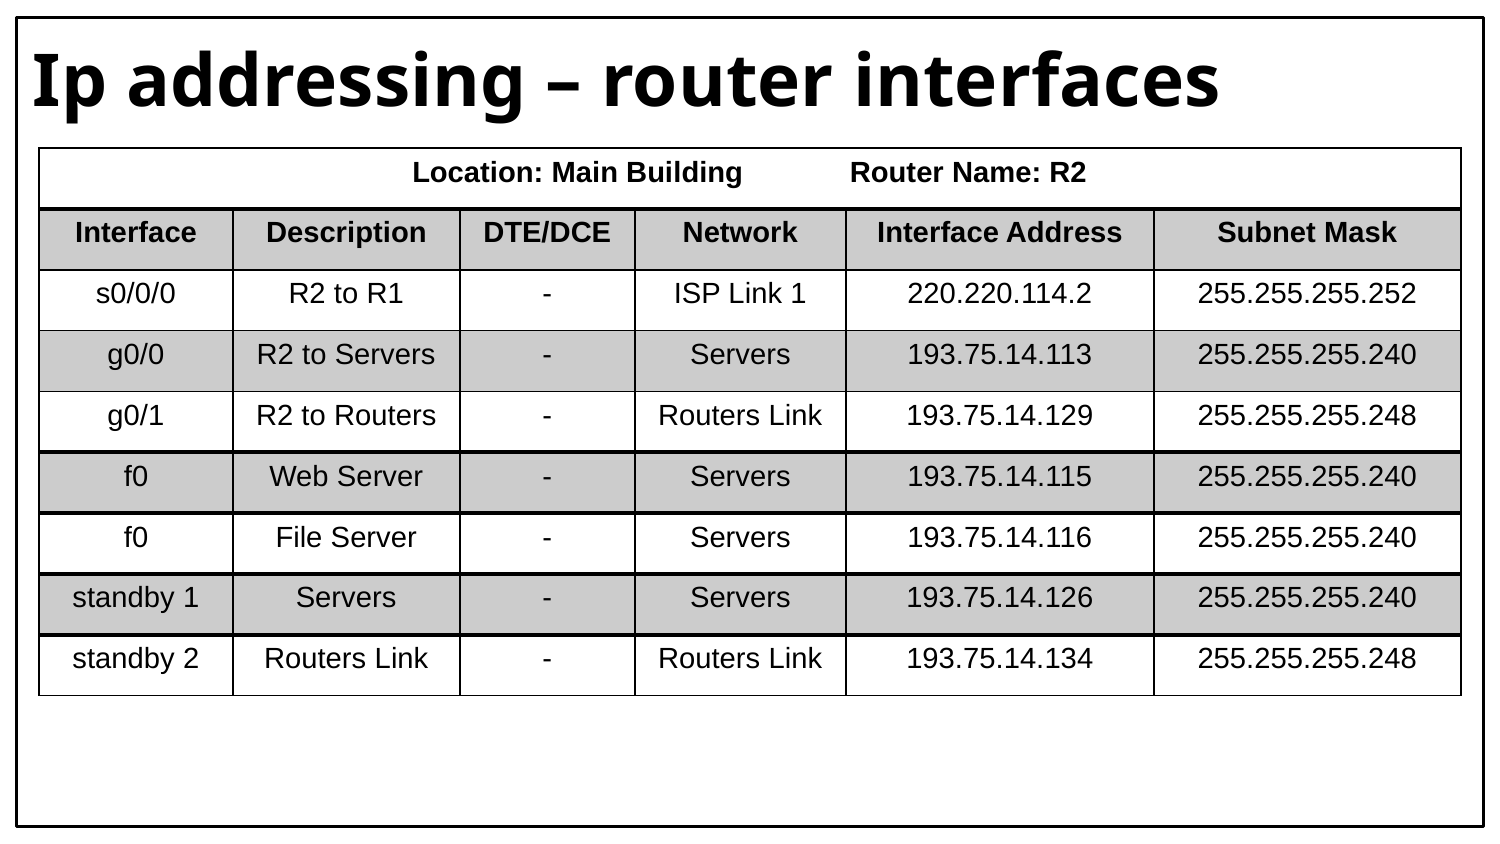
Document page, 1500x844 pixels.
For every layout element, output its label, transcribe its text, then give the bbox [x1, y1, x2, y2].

table_cell Servers [636, 454, 845, 511]
table_cell 193.75.14.126 [847, 576, 1153, 633]
table_cell 255.255.255.240 [1155, 576, 1460, 633]
table_cell Routers Link [636, 637, 845, 695]
table_cell Interface Address [847, 211, 1153, 269]
table_cell 255.255.255.240 [1155, 515, 1460, 572]
table_cell Subnet Mask [1155, 211, 1460, 269]
table_cell ISP Link 1 [636, 271, 845, 330]
table_cell standby 2 [40, 637, 232, 695]
table_cell s0/0/0 [40, 271, 232, 330]
table_cell Servers [636, 515, 845, 572]
table_cell - [461, 576, 634, 633]
table_cell 255.255.255.240 [1155, 331, 1460, 391]
table_cell Servers [636, 331, 845, 391]
table_cell 255.255.255.252 [1155, 271, 1460, 330]
table_cell - [461, 515, 634, 572]
table_cell 193.75.14.116 [847, 515, 1153, 572]
table_cell - [461, 454, 634, 511]
table_cell 255.255.255.248 [1155, 392, 1460, 450]
table_cell 193.75.14.113 [847, 331, 1153, 391]
table_cell - [461, 331, 634, 391]
table_cell standby 1 [40, 576, 232, 633]
table_cell g0/0 [40, 331, 232, 391]
table_cell f0 [40, 515, 232, 572]
table_cell - [461, 637, 634, 695]
table_cell Routers Link [636, 392, 845, 450]
table_cell Routers Link [234, 637, 459, 695]
table_cell 193.75.14.115 [847, 454, 1153, 511]
table_cell Servers [234, 576, 459, 633]
table_cell Network [636, 211, 845, 269]
table_cell 255.255.255.248 [1155, 637, 1460, 695]
table_cell Description [234, 211, 459, 269]
table_cell Servers [636, 576, 845, 633]
table_cell R2 to Routers [234, 392, 459, 450]
title Ip addressing – router interfaces [17, 18, 1482, 122]
table_cell R2 to R1 [234, 271, 459, 330]
table_cell DTE/DCE [461, 211, 634, 269]
table_cell - [461, 271, 634, 330]
table_cell - [461, 392, 634, 450]
table_cell R2 to Servers [234, 331, 459, 391]
table_cell Web Server [234, 454, 459, 511]
table_header Location: Main Building Router Name: R2 [40, 149, 1460, 207]
table_cell Interface [40, 211, 232, 269]
table_cell 193.75.14.134 [847, 637, 1153, 695]
table_cell g0/1 [40, 392, 232, 450]
table_cell 255.255.255.240 [1155, 454, 1460, 511]
table_cell 220.220.114.2 [847, 271, 1153, 330]
table_cell 193.75.14.129 [847, 392, 1153, 450]
table_cell File Server [234, 515, 459, 572]
table_cell f0 [40, 454, 232, 511]
